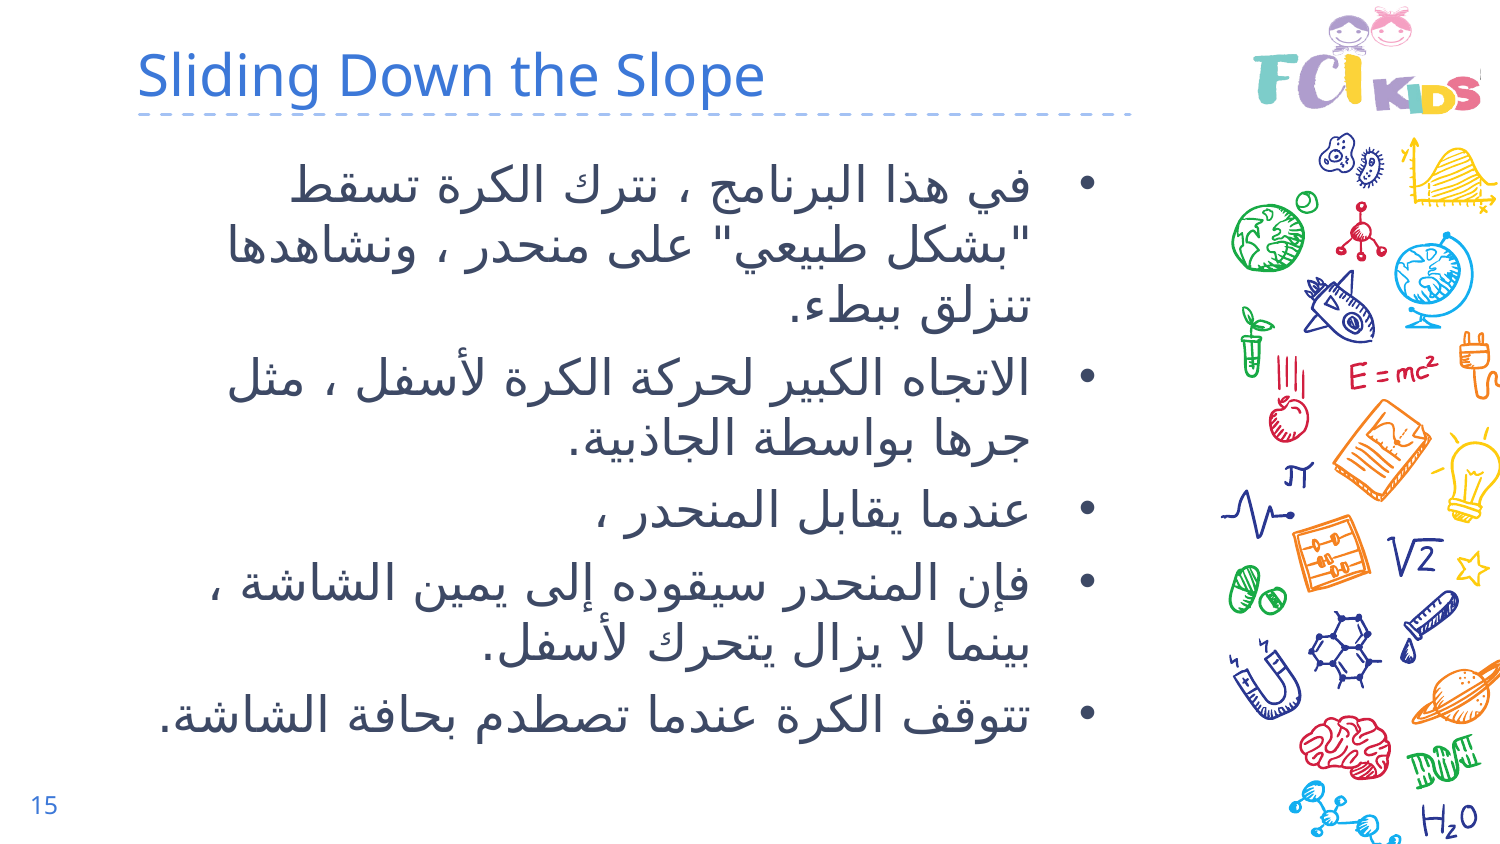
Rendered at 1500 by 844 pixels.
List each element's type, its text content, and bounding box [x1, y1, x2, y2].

title Sliding Down the Slope [122, 0, 1130, 123]
slide_number 15 [14, 774, 105, 840]
picture [1253, 6, 1481, 117]
list في هذا البرنامج ، نترك الكرة تسقط "بشكل طبيعي" على منحدر ، ونشاهدها تنزلق ببطء. الاتجاه الكبير لحركة الكرة لأسفل ، مثل جرها بواسطة الجاذبية. عندما يقابل المنحدر ، فإن المنحدر سيقوده إلى يمين الشاشة ، بينما لا يزال يتحرك لأسفل. تتوقف الكرة عندما تصطدم بحافة الشاشة. [134, 137, 1123, 806]
